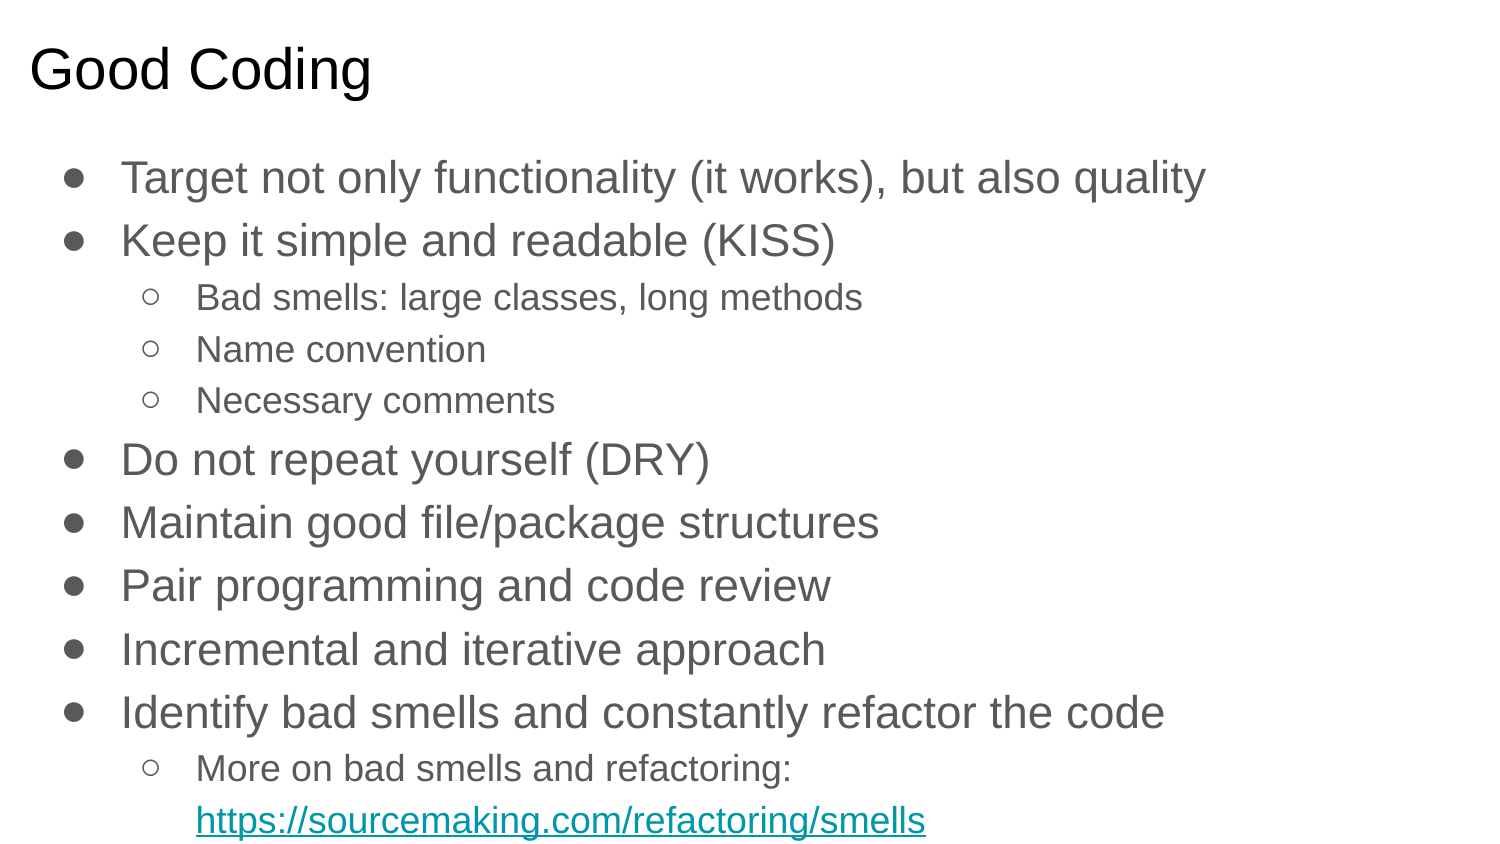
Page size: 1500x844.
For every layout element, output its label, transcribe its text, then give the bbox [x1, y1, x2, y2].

title Good Coding [14, 15, 1413, 110]
list Target not only functionality (it works), but also quality Keep it simple and readable (KISS) Bad smells: large classes, long methods Name convention Necessary comments Do not repeat yourself (DRY) Maintain good file/package structures Pair programming and code review Incremental and iterative approach Identify bad smells and constantly refactor the code More on bad smells and refactoring: https://sourcemaking.com/refactoring/smells [30, 124, 1449, 830]
